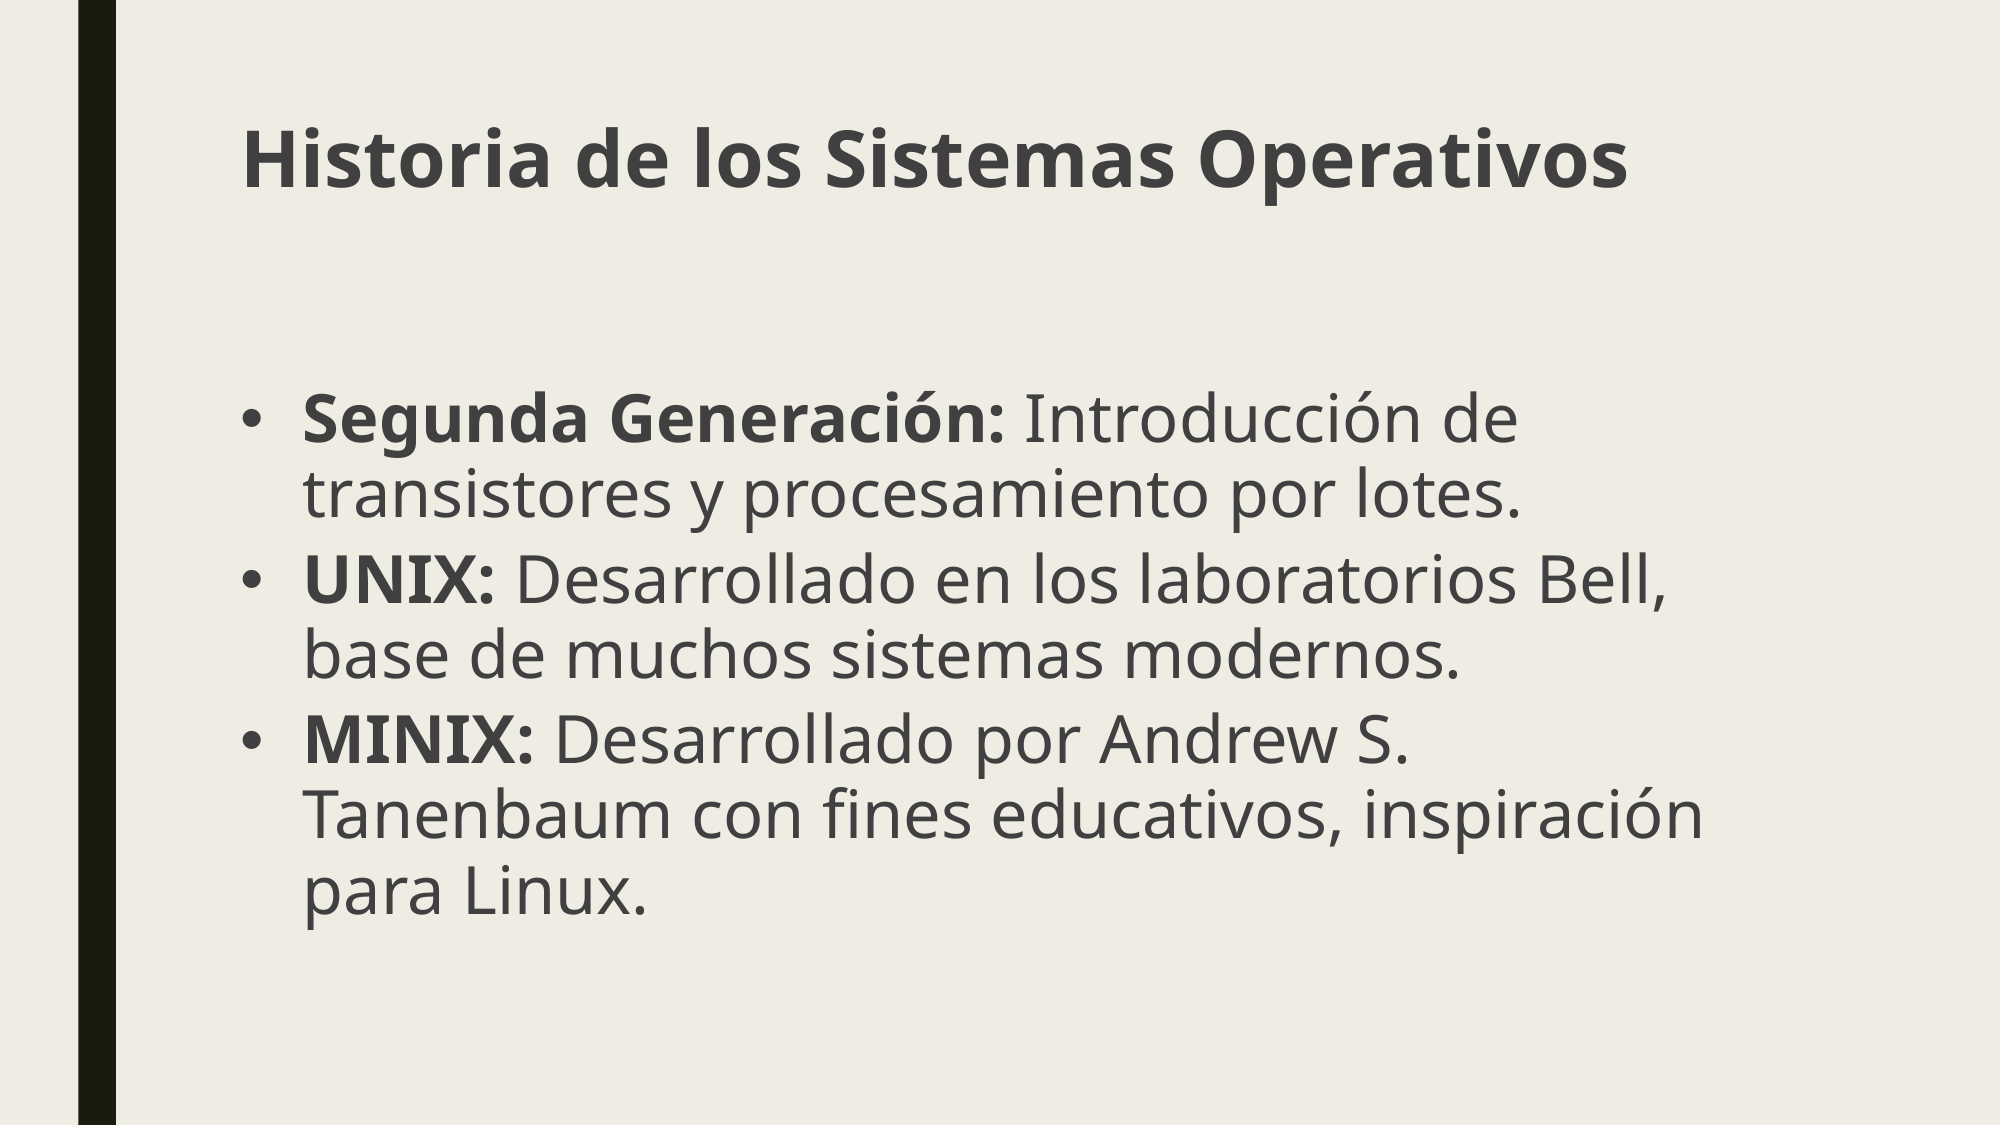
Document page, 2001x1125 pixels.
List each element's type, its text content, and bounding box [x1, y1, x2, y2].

list Segunda Generación: Introducción de transistores y procesamiento por lotes. UNIX: Desarrollado en los laboratorios Bell, base de muchos sistemas modernos. MINIX: Desarrollado por Andrew S. Tanenbaum con fines educativos, inspiración para Linux. [225, 375, 1800, 963]
title Historia de los Sistemas Operativos [225, 112, 1800, 357]
